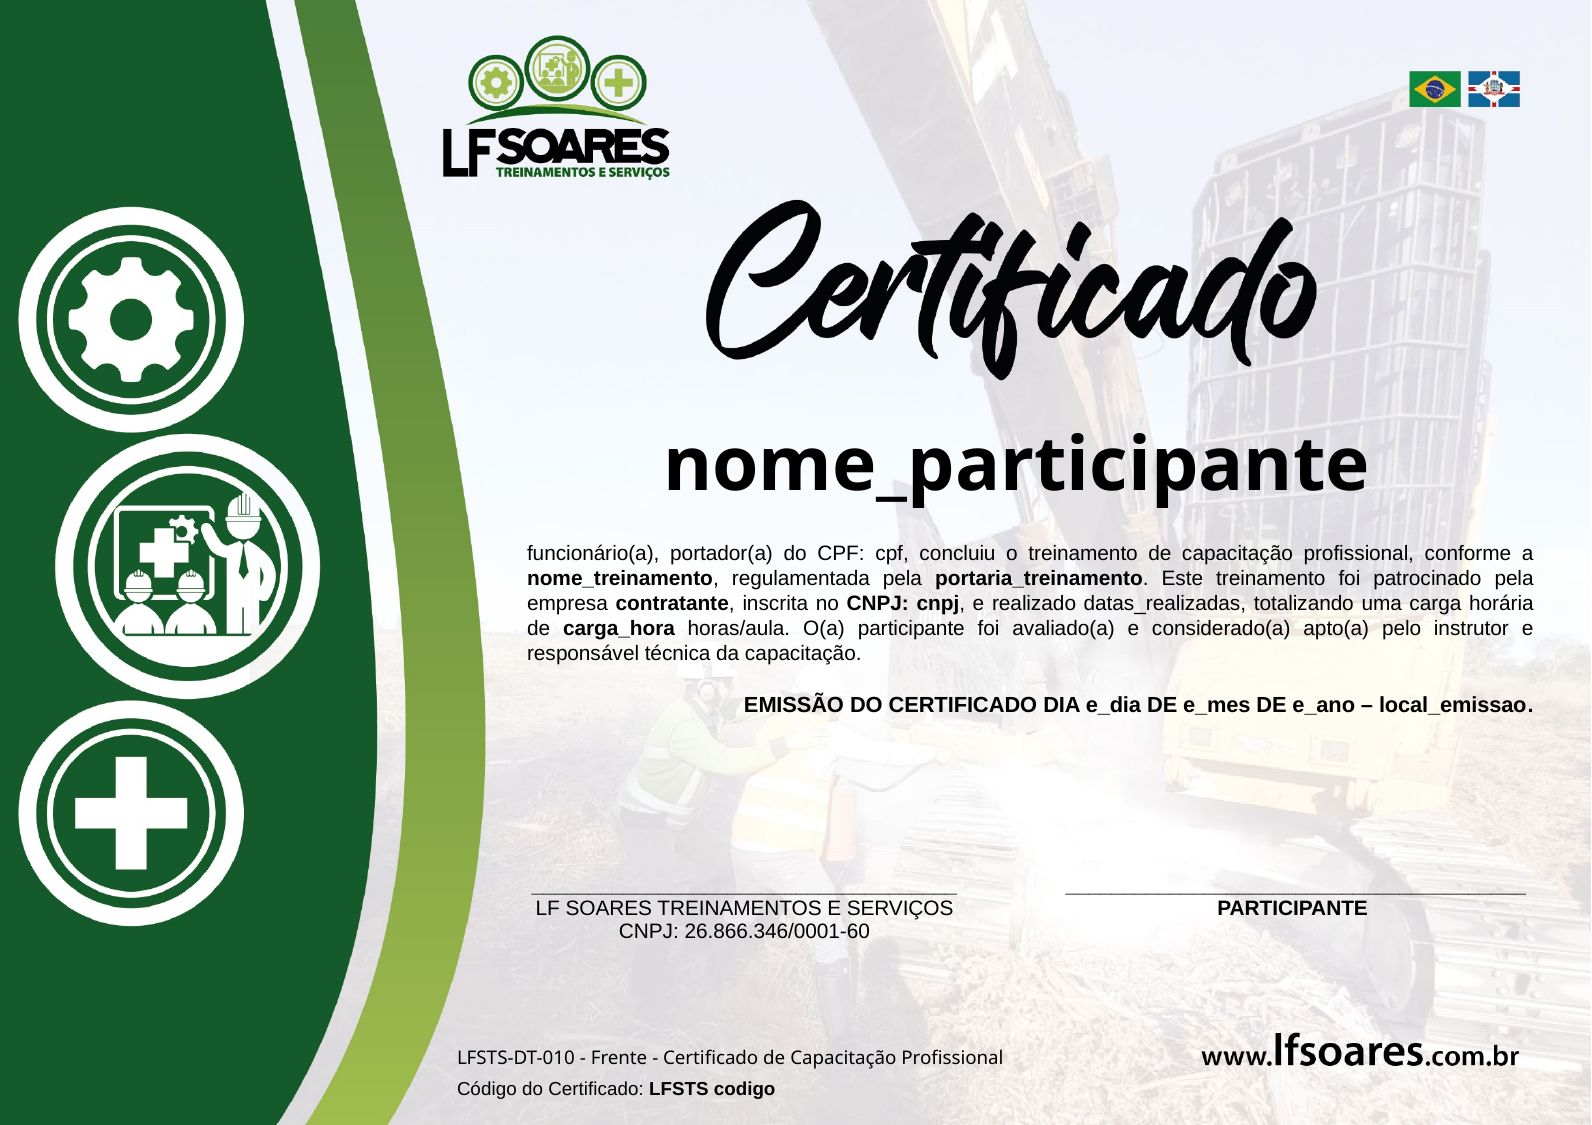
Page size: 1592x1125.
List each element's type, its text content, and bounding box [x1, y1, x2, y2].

text_box nome_participante [221, 408, 1592, 514]
table_header ________________________________________ PARTICIPANTE [1000, 866, 1591, 1002]
text_box Código do Certificado: LFSTS codigo [442, 1069, 1099, 1107]
table_header _____________________________________ LF SOARES TREINAMENTOS E SERVIÇOS CNPJ: 26.866.346/0001-60 [489, 866, 1000, 1002]
picture [0, 0, 1591, 1125]
text_box funcionário(a), portador(a) do CPF: cpf, concluiu o treinamento de capacitação profissional, conforme a nome_treinamento, regulamentada pela portaria_treinamento. Este treinamento foi patrocinado pela empresa contratante, inscrita no CNPJ: cnpj, e realizado datas_realizadas, totalizando uma carga horária de carga_hora horas/aula. O(a) participante foi avaliado(a) e considerado(a) apto(a) pelo instrutor e responsável técnica da capacitação. EMISSÃO DO CERTIFICADO DIA e_dia DE e_mes DE e_ano – local_emissao. [512, 532, 1549, 725]
